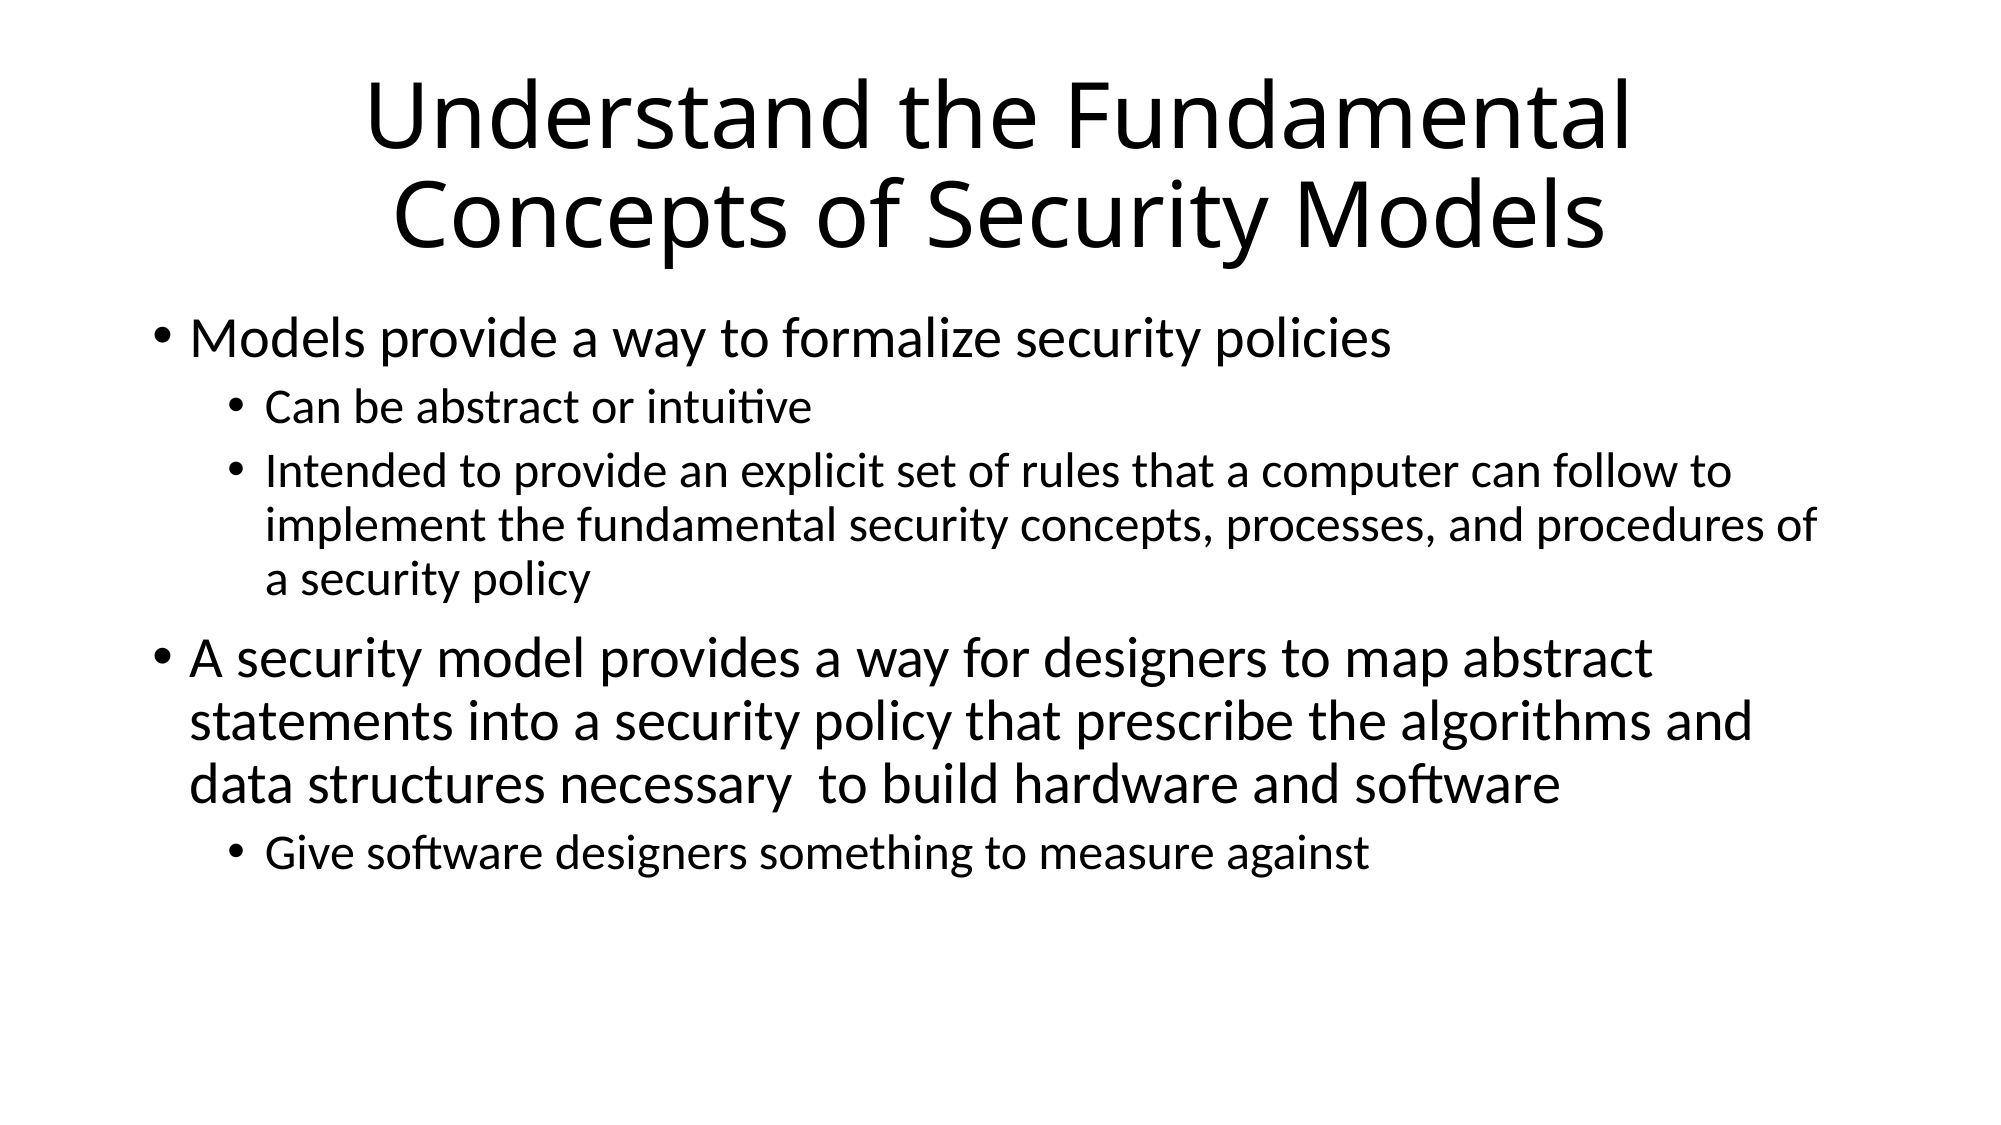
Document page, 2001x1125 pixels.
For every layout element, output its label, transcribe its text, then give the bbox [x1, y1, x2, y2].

title Understand the Fundamental Concepts of Security Models [137, 59, 1863, 278]
list Models provide a way to formalize security policies Can be abstract or intuitive Intended to provide an explicit set of rules that a computer can follow to implement the fundamental security concepts, processes, and procedures of a security policy A security model provides a way for designers to map abstract statements into a security policy that prescribe the algorithms and data structures necessary to build hardware and software Give software designers something to measure against [137, 299, 1863, 1014]
